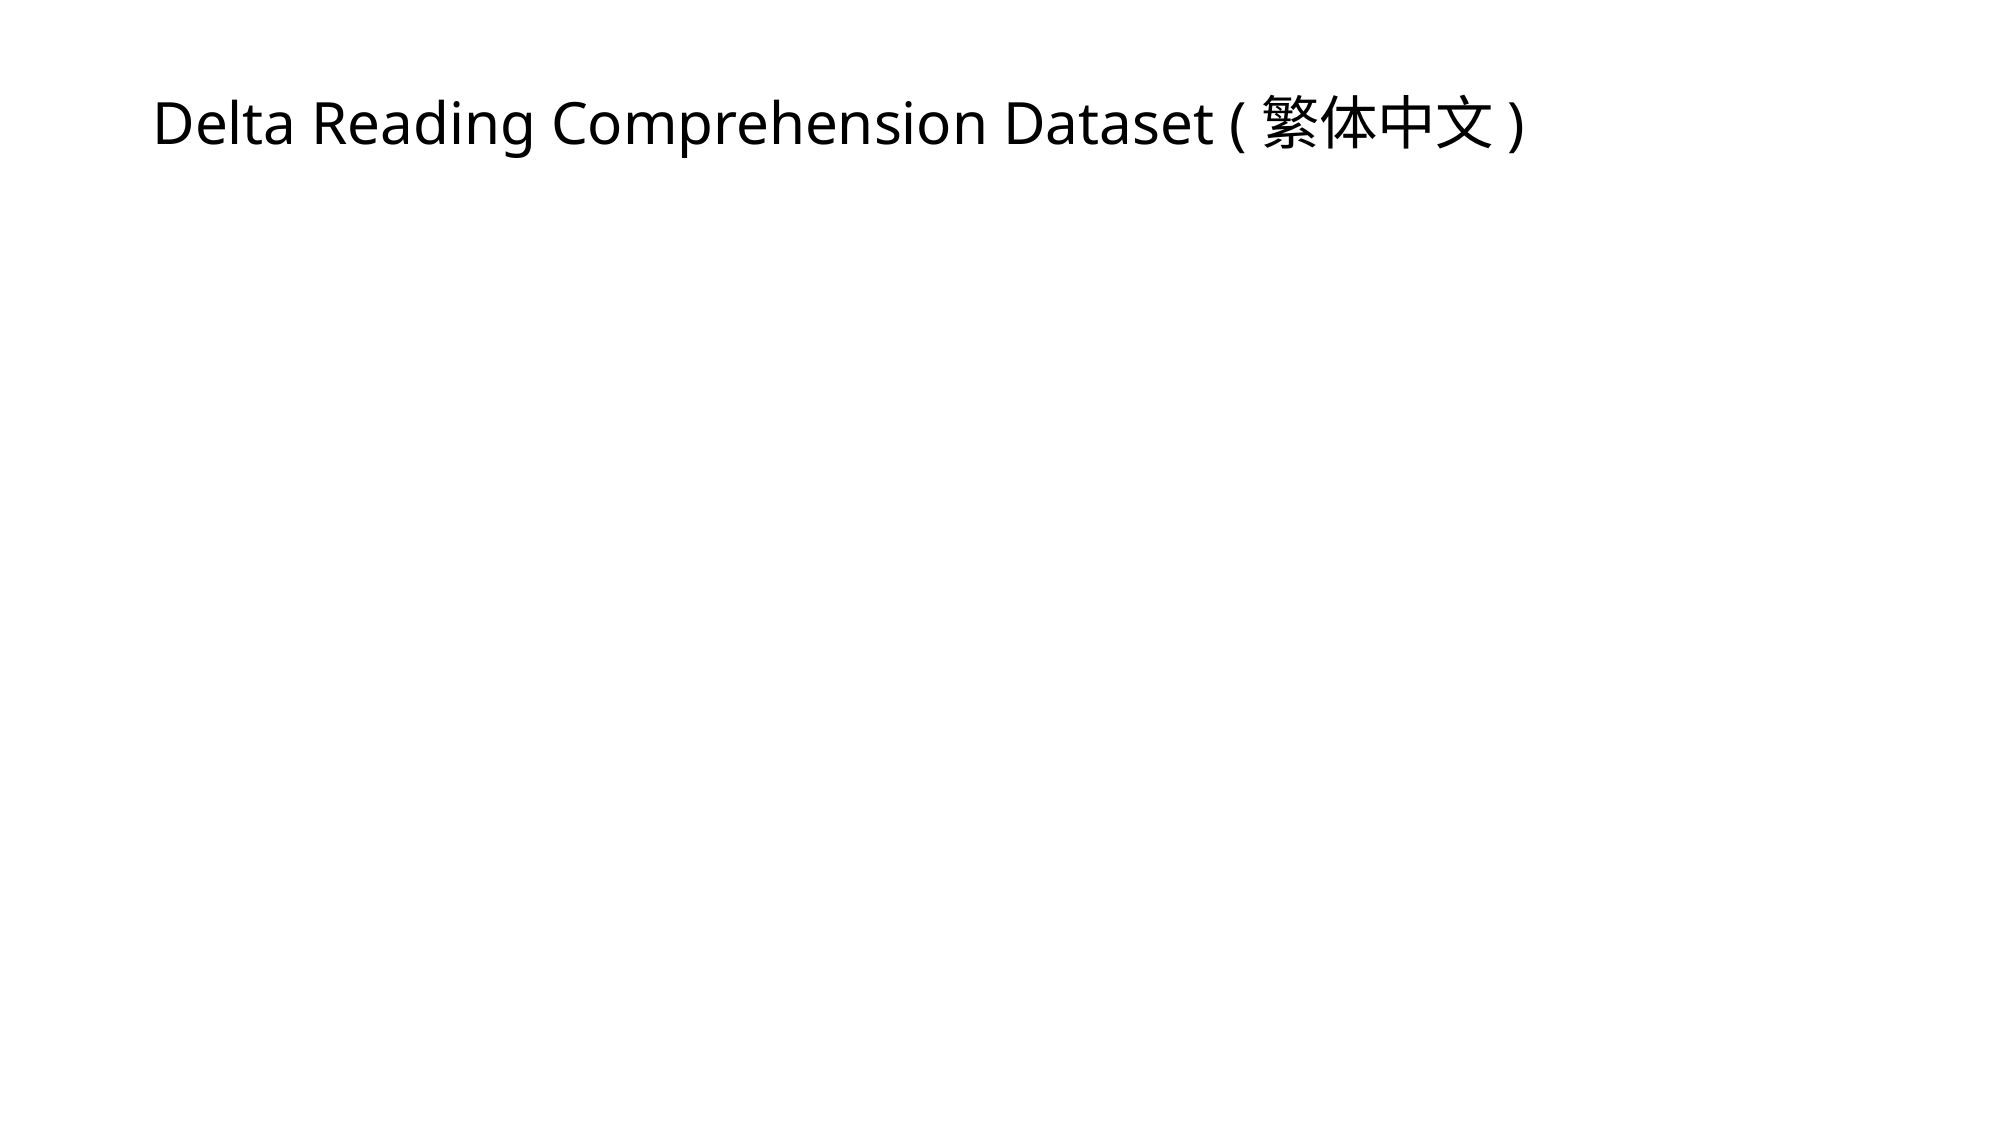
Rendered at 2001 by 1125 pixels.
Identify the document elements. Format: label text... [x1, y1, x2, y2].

title Delta Reading Comprehension Dataset (繁体中文) [137, 59, 1863, 192]
